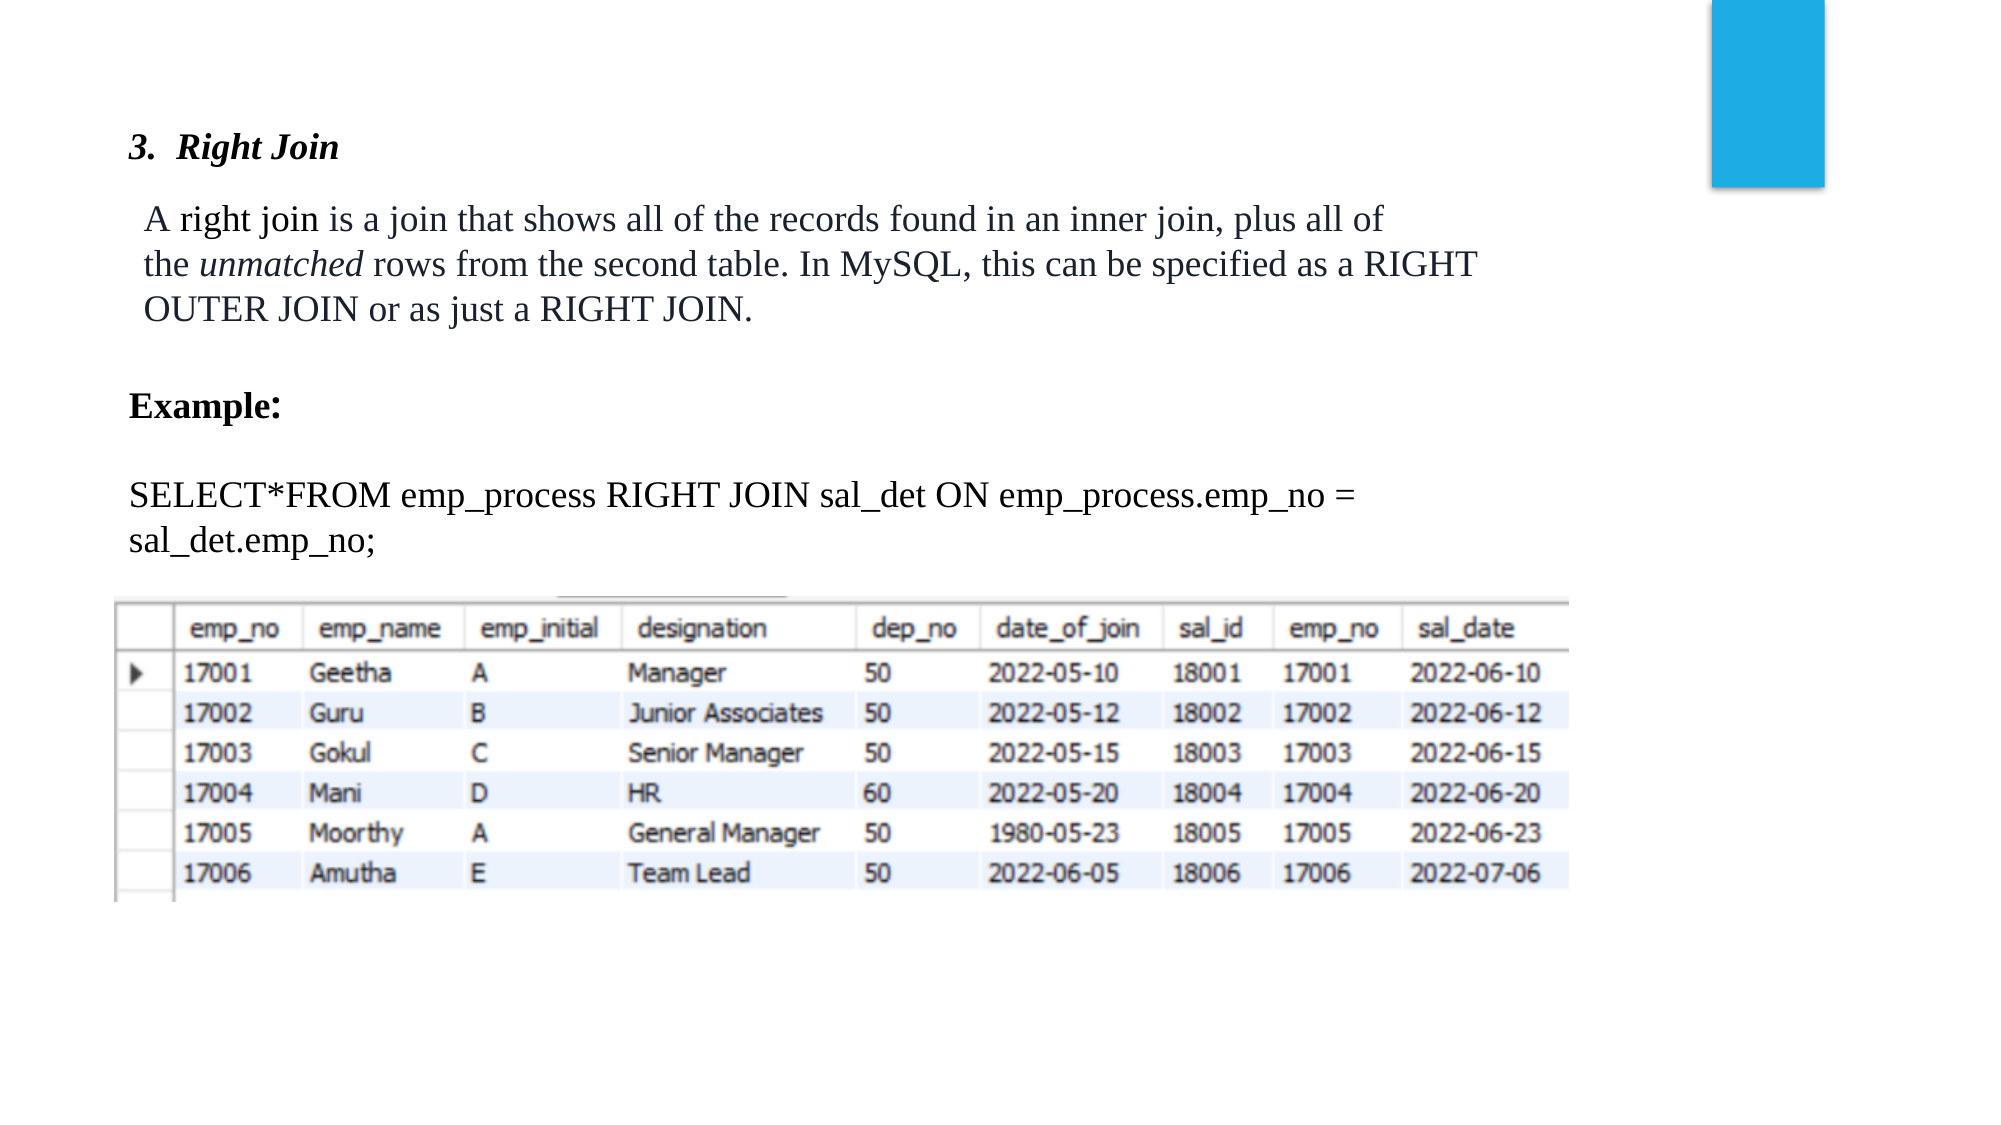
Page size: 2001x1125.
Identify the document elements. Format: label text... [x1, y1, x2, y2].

text_box Example: [114, 373, 558, 433]
text_box SELECT*FROM emp_process RIGHT JOIN sal_det ON emp_process.emp_no = sal_det.emp_no; [114, 462, 1501, 568]
text_box A right join is a join that shows all of the records found in an inner join, plus all of the unmatched rows from the second table. In MySQL, this can be specified as a RIGHT OUTER JOIN or as just a RIGHT JOIN. [128, 186, 1530, 337]
picture [113, 596, 1569, 902]
text_box 3. Right Join [114, 115, 1339, 175]
